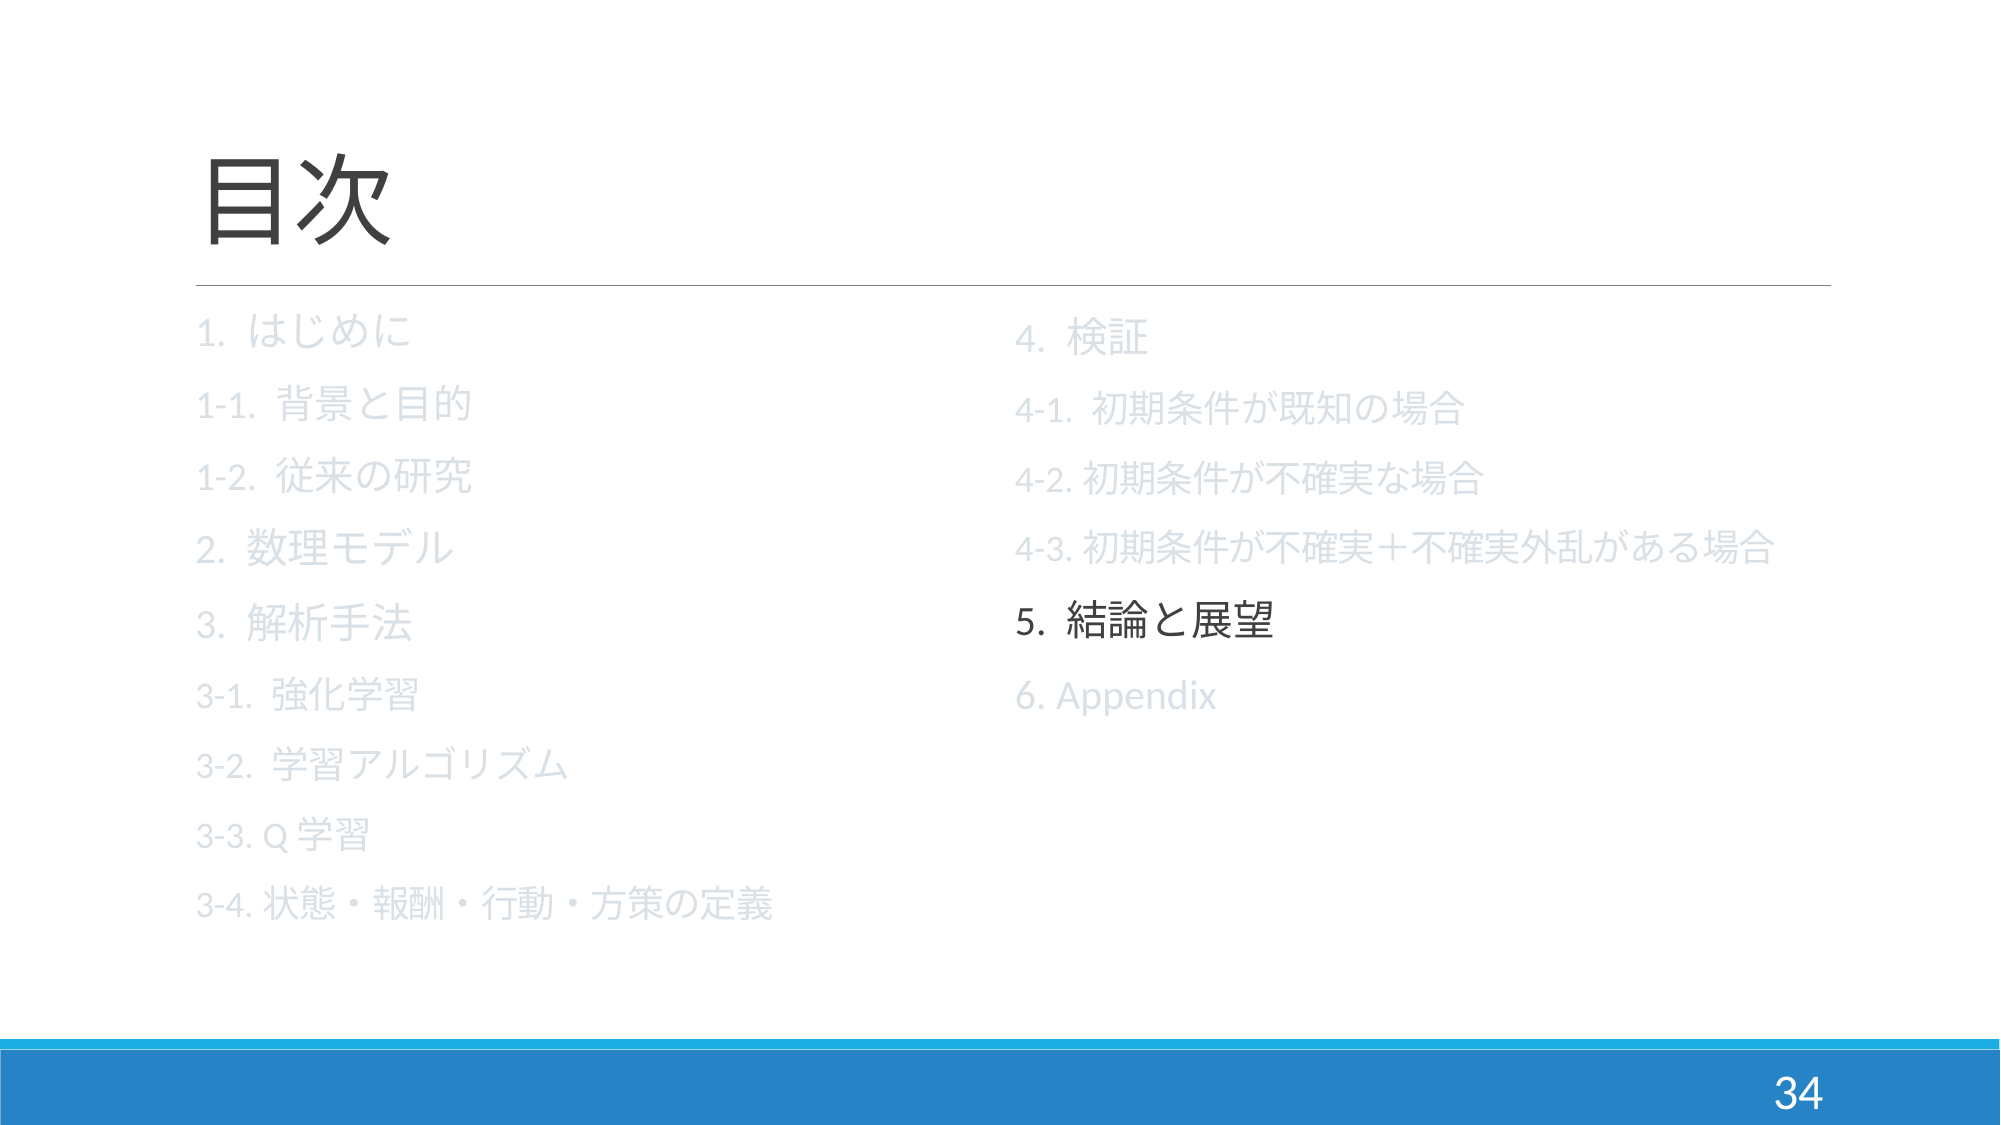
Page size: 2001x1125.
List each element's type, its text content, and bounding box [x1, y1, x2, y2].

title 目次 [180, 113, 1830, 266]
slide_number 34 [1624, 1059, 1840, 1120]
list 1. はじめに 1-1. 背景と目的 1-2. 従来の研究 2. 数理モデル 3. 解析手法 3-1. 強化学習 3-2. 学習アルゴリズム 3-3. Q学習 3-4.状態・報酬・行動・方策の定義 [180, 302, 1000, 1032]
text_box 4. 検証 4-1. 初期条件が既知の場合 4-2.初期条件が不確実な場合 4-3.初期条件が不確実＋不確実外乱がある場合 5. 結論と展望 6. Appendix [999, 308, 1857, 1038]
